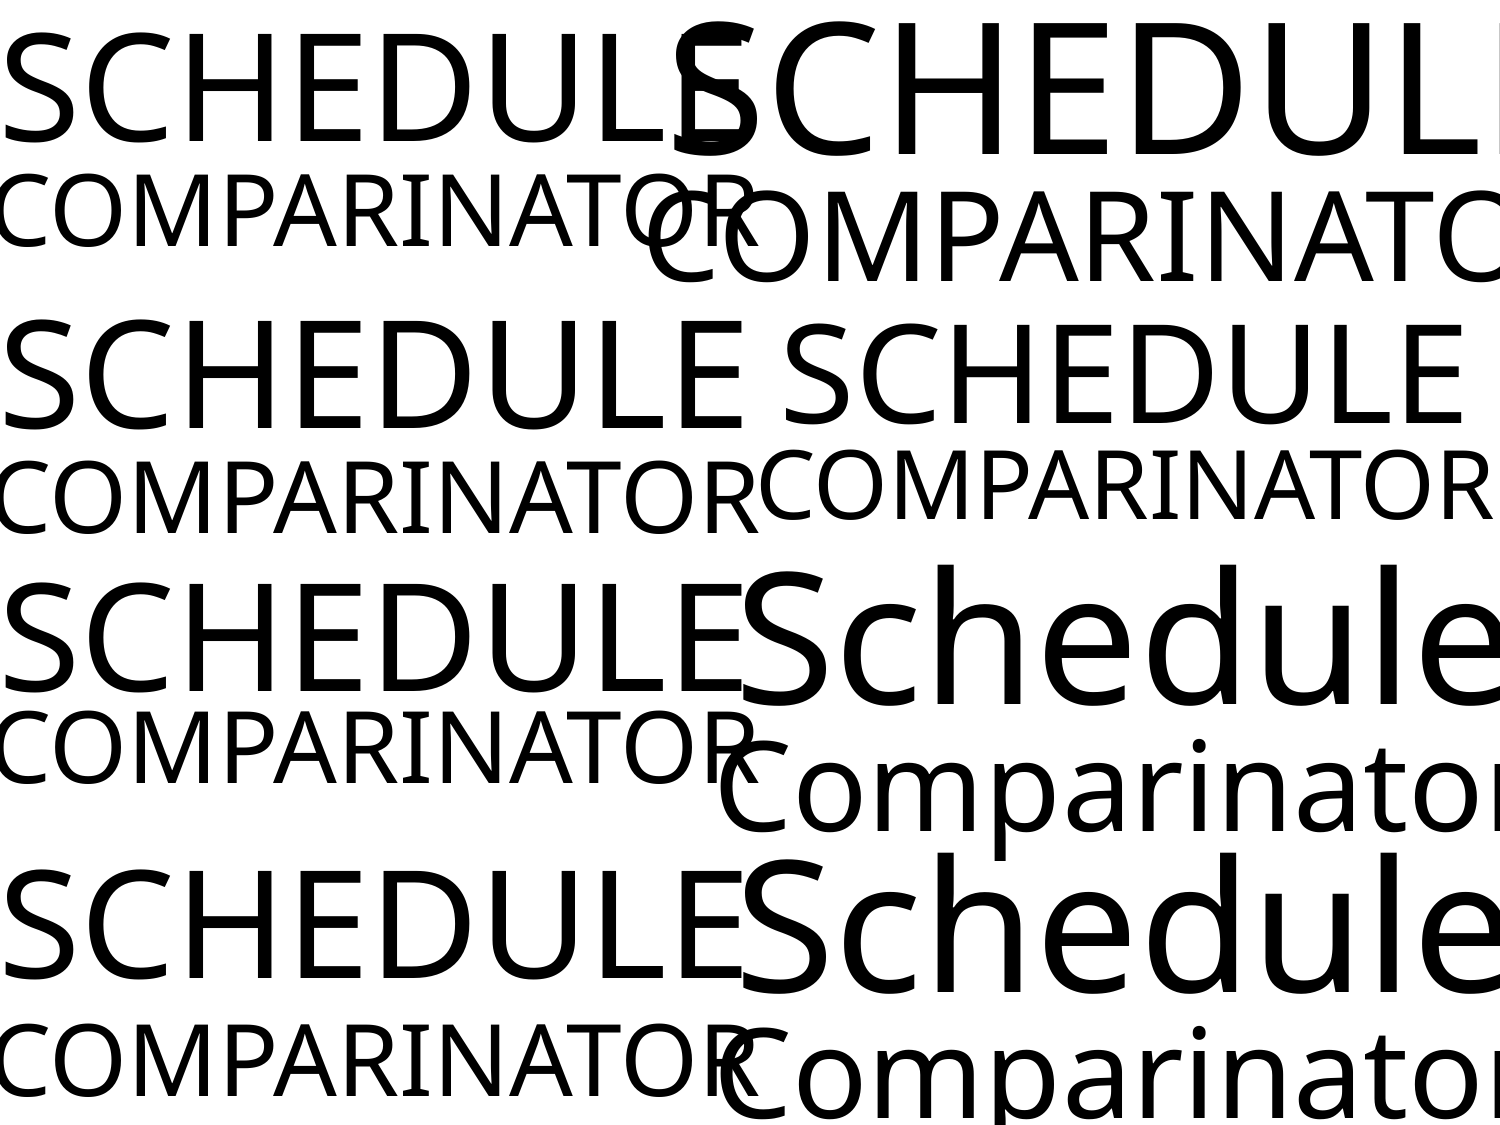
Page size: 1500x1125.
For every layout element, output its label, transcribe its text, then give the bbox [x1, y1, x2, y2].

text_box Schedule [752, 835, 1500, 985]
text_box COMPARINATOR [752, 398, 1500, 548]
text_box SCHEDULE [0, 548, 752, 660]
text_box SCHEDULE [0, 835, 752, 973]
text_box COMPARINATOR [752, 148, 1500, 285]
text_box COMPARINATOR [0, 973, 752, 1125]
text_box SCHEDULE [752, 0, 1500, 148]
text_box SCHEDULE [0, 0, 752, 123]
text_box COMPARINATOR [0, 123, 752, 285]
text_box Comparinator [748, 698, 1500, 835]
text_box SCHEDULE [0, 285, 752, 410]
text_box SCHEDULE [752, 285, 1500, 398]
text_box COMPARINATOR [0, 410, 752, 548]
text_box Comparinator [752, 985, 1500, 1125]
text_box COMPARINATOR [0, 660, 752, 827]
text_box Schedule [752, 548, 1500, 698]
